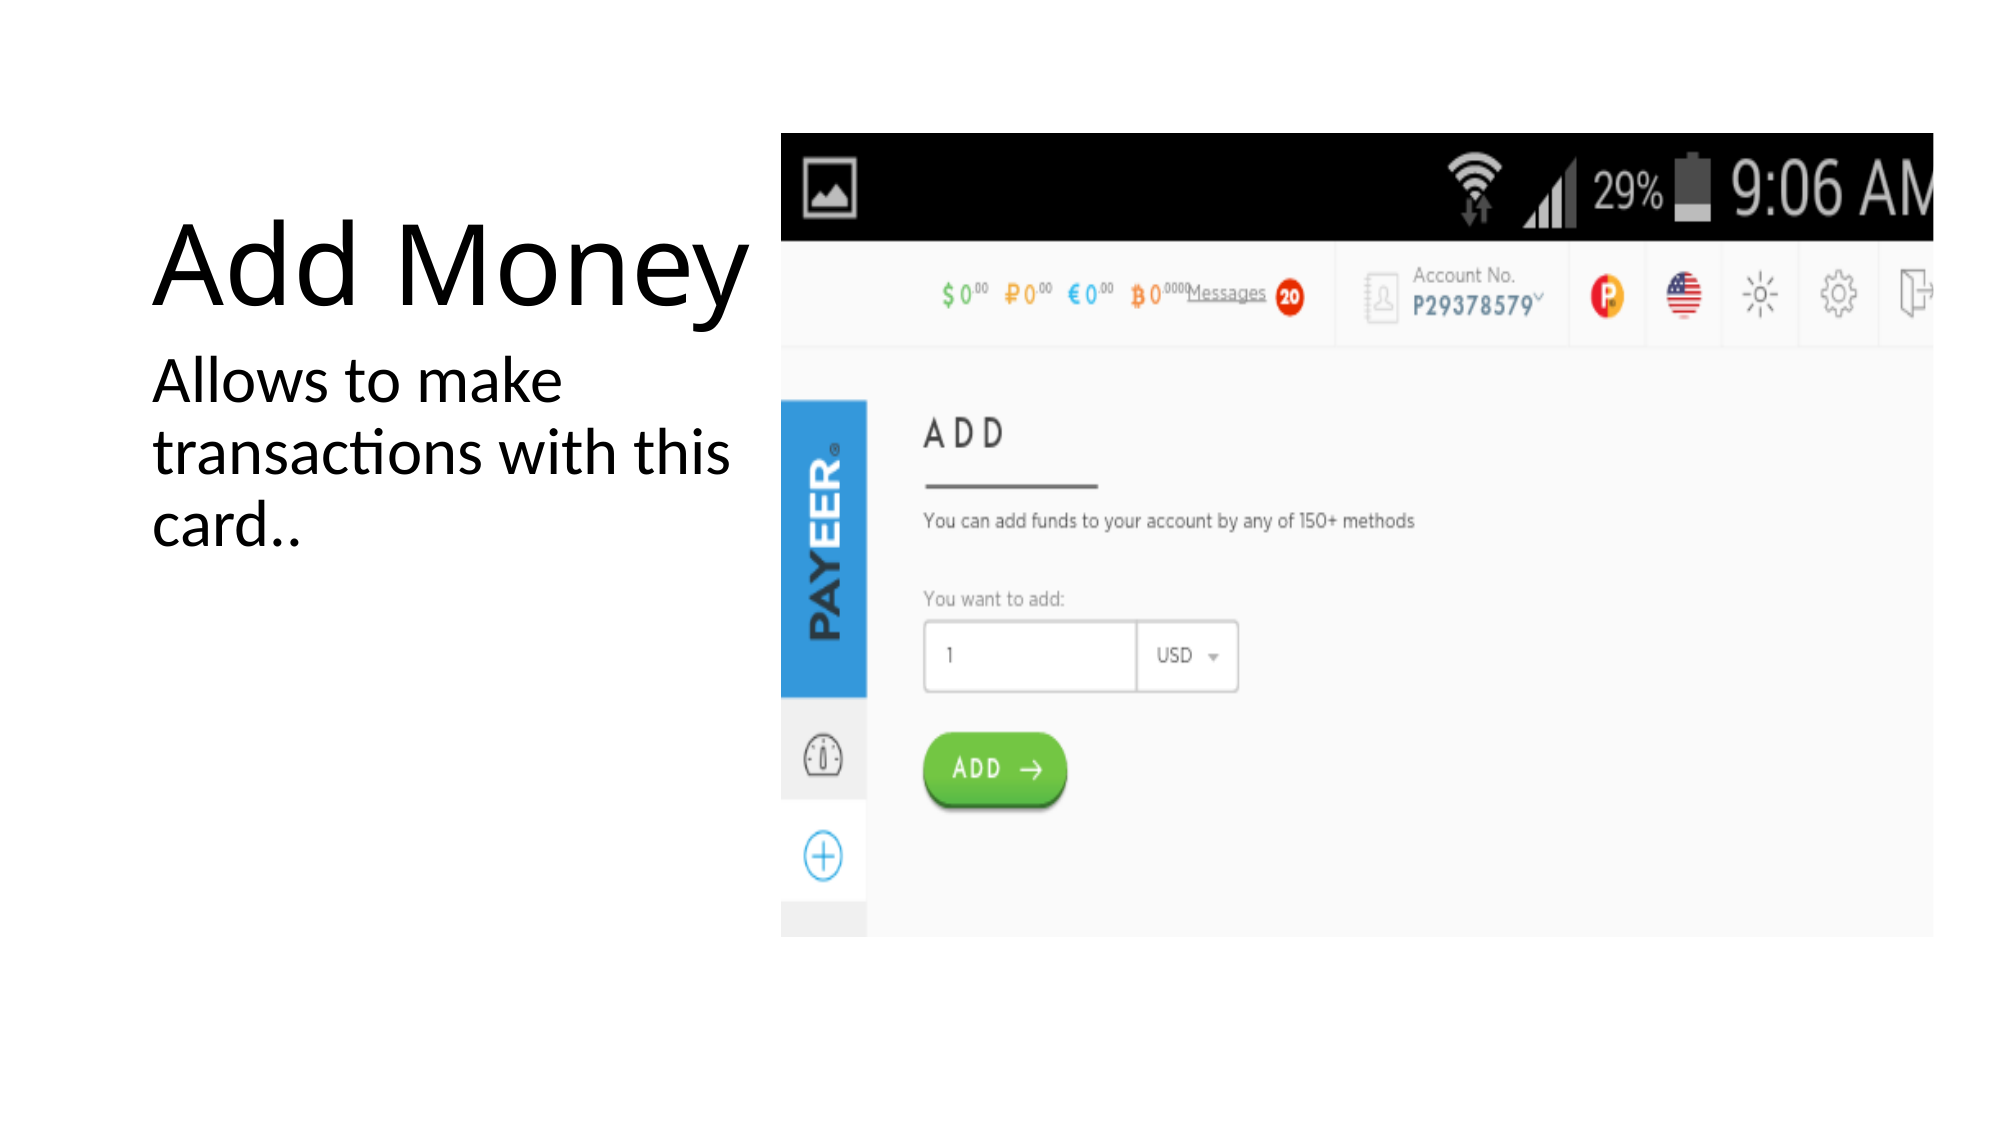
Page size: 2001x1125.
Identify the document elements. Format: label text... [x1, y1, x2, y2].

picture [754, 0, 1934, 937]
list Allows to make transactions with this card.. [137, 337, 783, 963]
title Add Money [137, 75, 754, 337]
